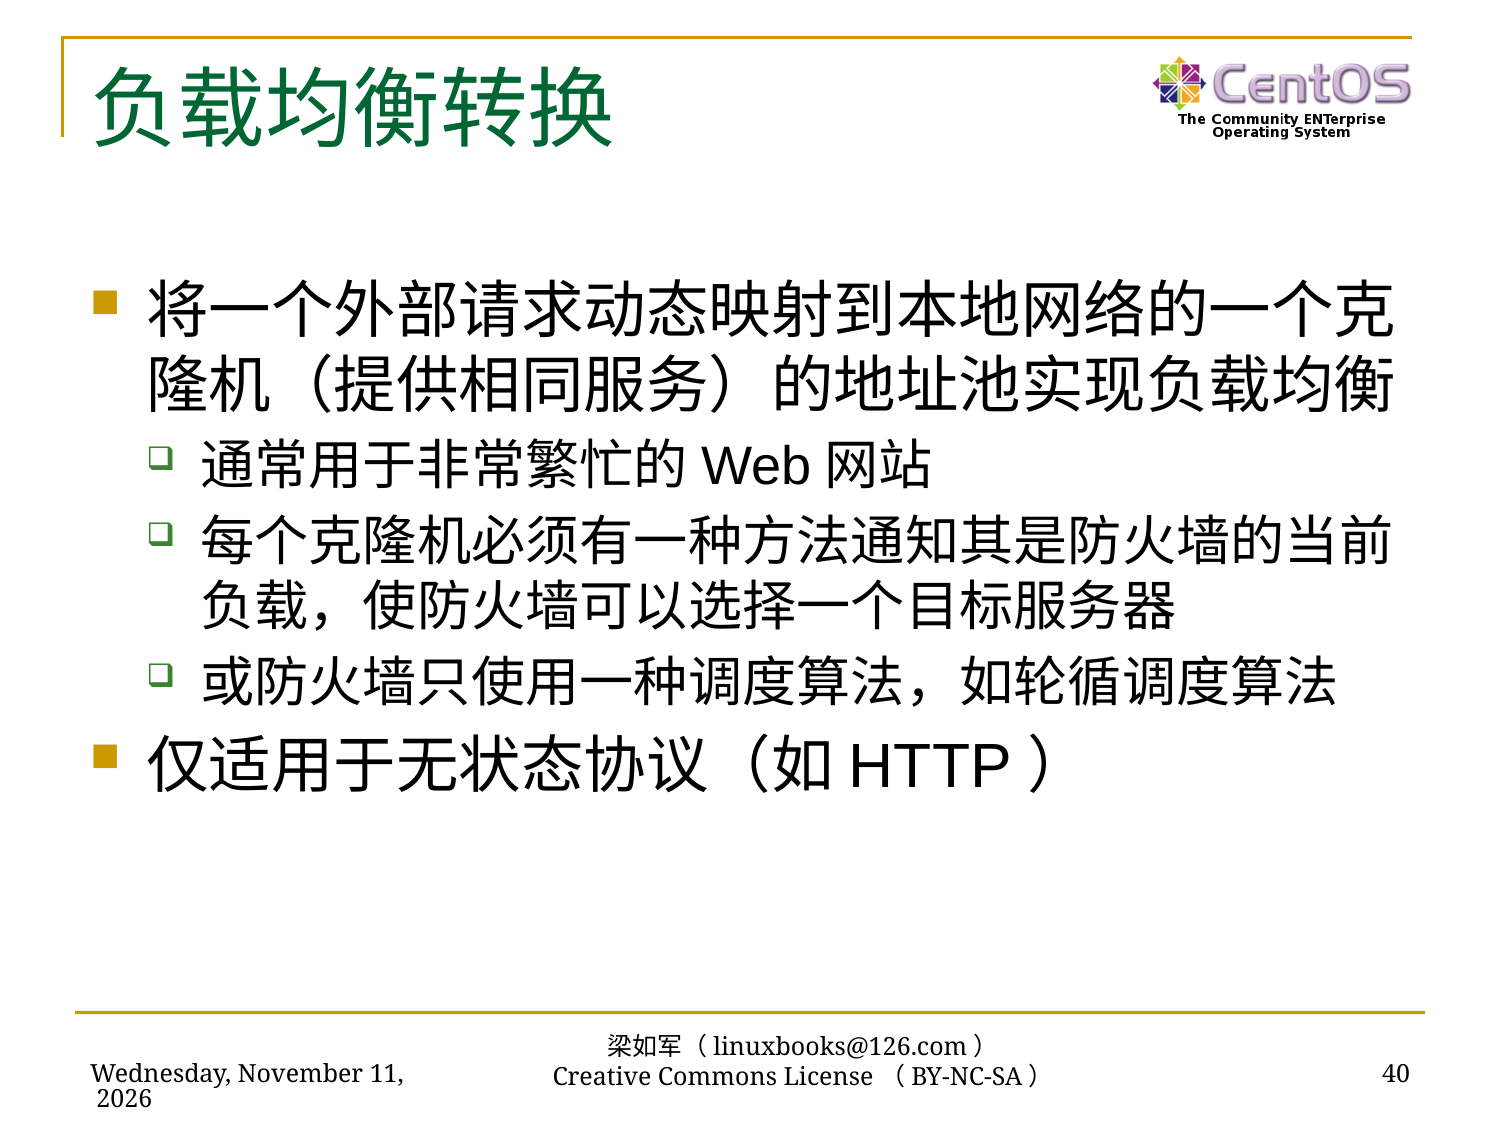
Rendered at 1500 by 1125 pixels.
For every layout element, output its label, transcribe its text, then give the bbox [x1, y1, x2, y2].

footer 梁如军（linuxbooks@126.com） Creative Commons License（BY-NC-SA） [359, 1022, 1247, 1099]
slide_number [74, 1023, 426, 1100]
title 负载均衡转换 [74, 45, 1426, 233]
list 将一个外部请求动态映射到本地网络的一个克隆机（提供相同服务）的地址池实现负载均衡 通常用于非常繁忙的Web网站 每个克隆机必须有一种方法通知其是防火墙的当前负载，使防火墙可以选择一个目标服务器 或防火墙只使用一种调度算法，如轮循调度算法 仅适用于无状态协议（如HTTP） [74, 262, 1426, 1006]
slide_number 40 [1074, 1023, 1426, 1100]
